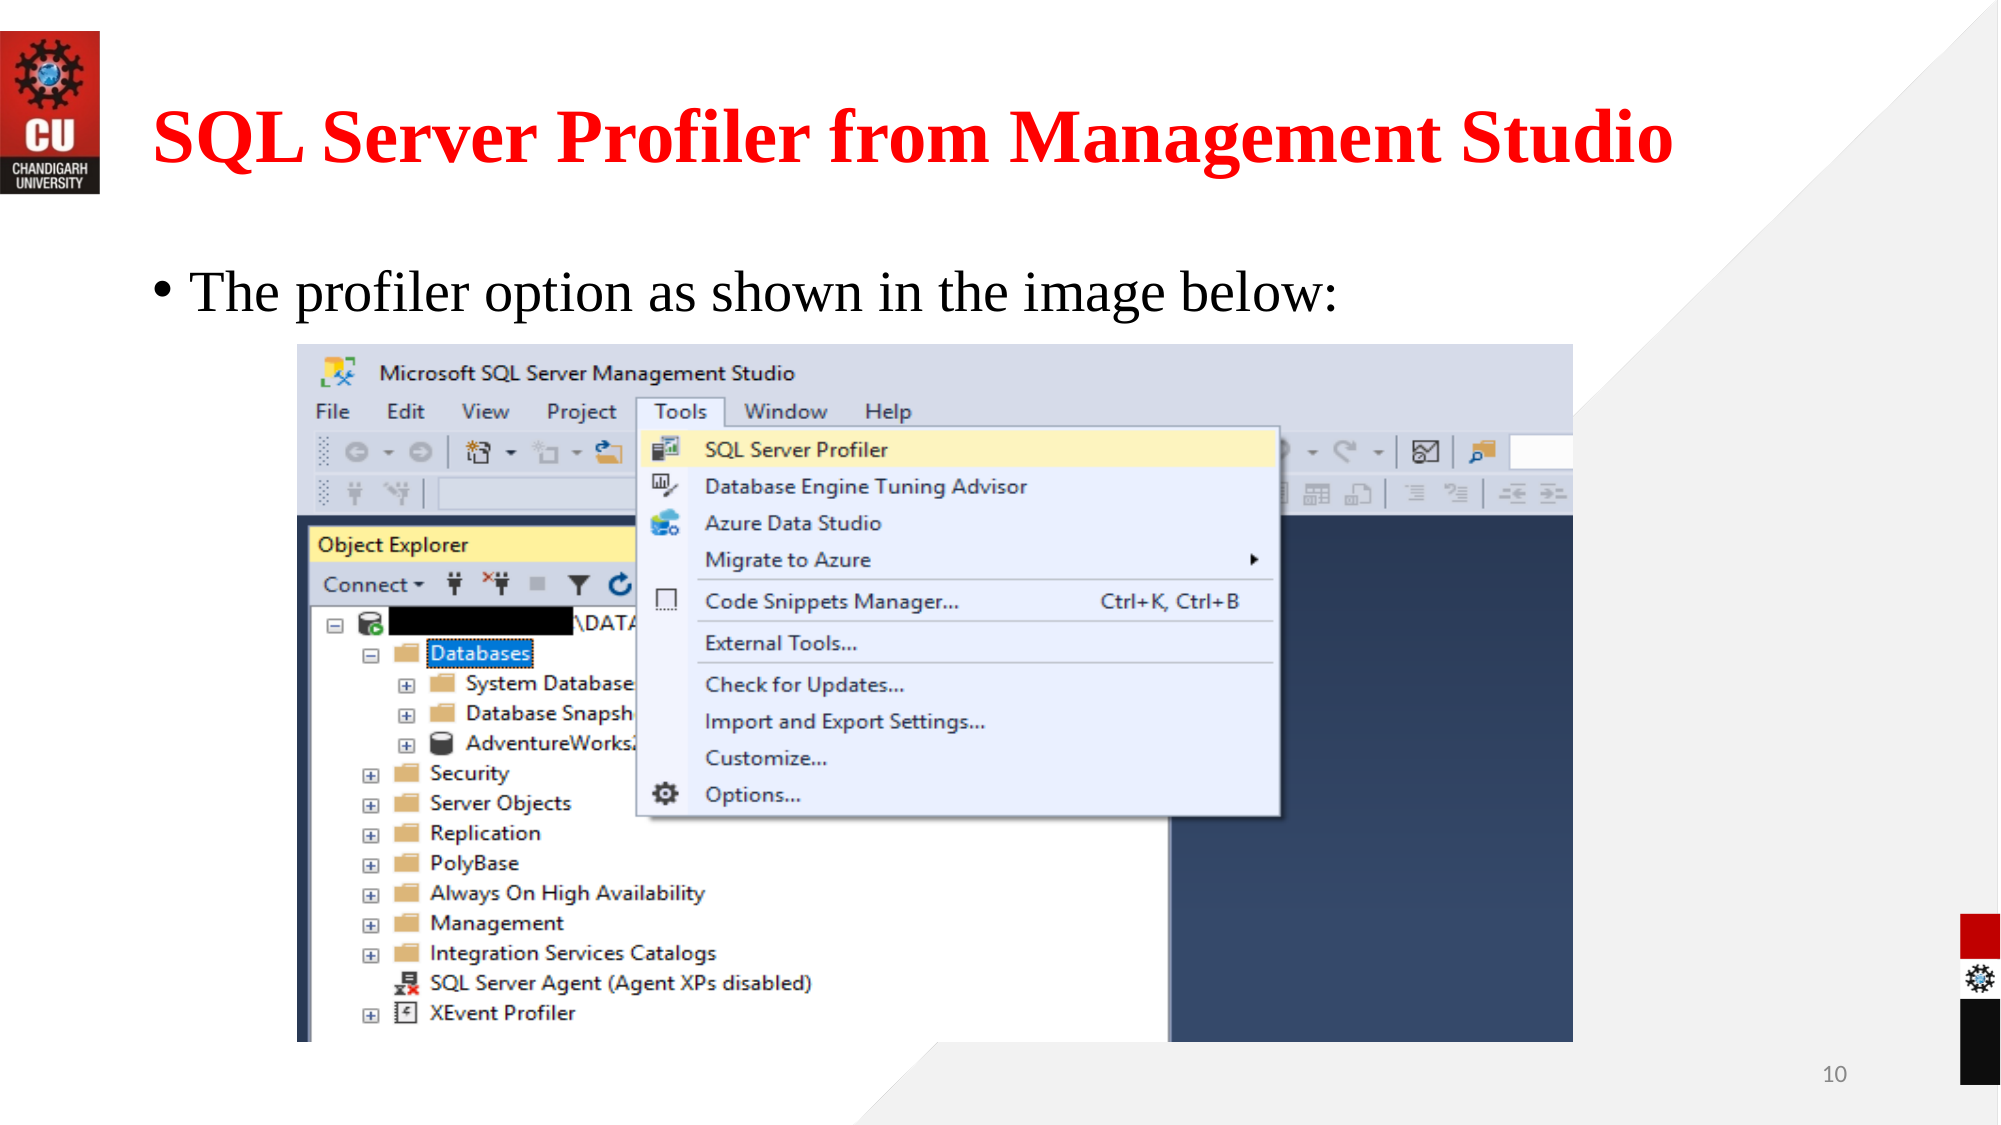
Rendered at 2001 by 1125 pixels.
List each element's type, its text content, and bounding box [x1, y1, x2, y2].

title SQL Server Profiler from Management Studio [137, 59, 1863, 215]
list The profiler option as shown in the image below: [137, 253, 1863, 1014]
picture [0, 0, 2001, 1125]
slide_number ‹#› [1412, 1042, 1863, 1103]
